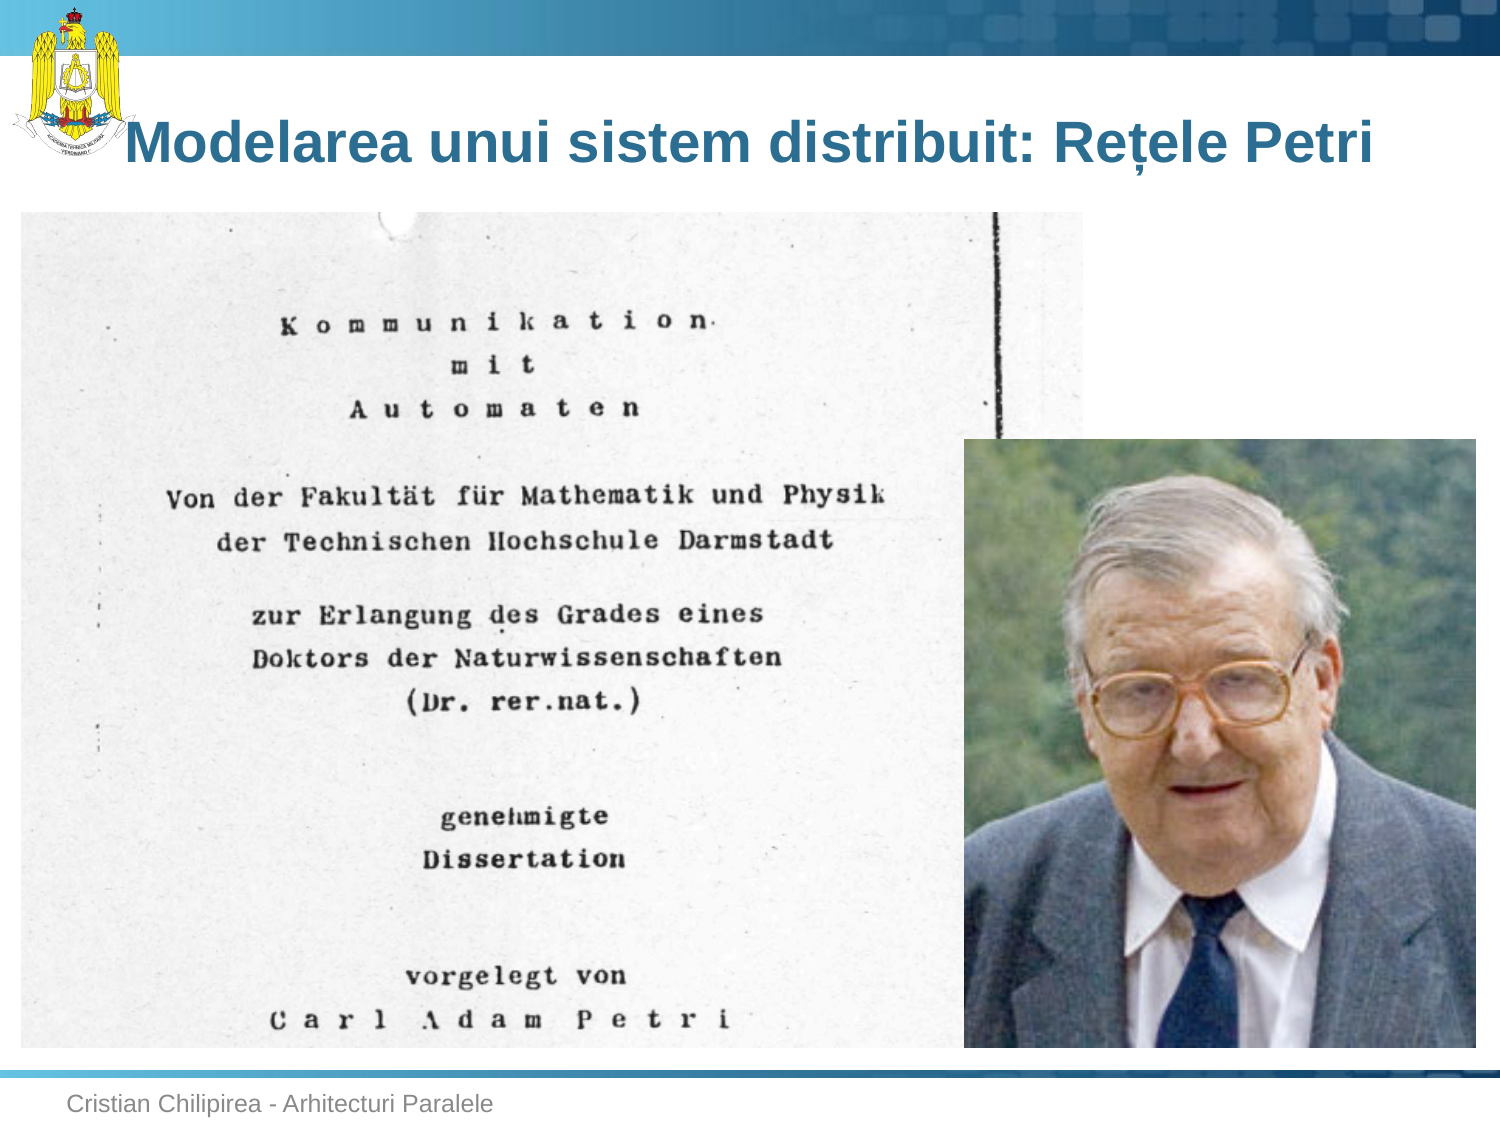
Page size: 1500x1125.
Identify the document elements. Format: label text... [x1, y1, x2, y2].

title Modelarea unui sistem distribuit: Rețele Petri [51, 102, 1449, 178]
footer Cristian Chilipirea - Arhitecturi Paralele [51, 1083, 1157, 1125]
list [20, 212, 1083, 1049]
picture [964, 439, 1476, 1049]
picture [0, 1070, 1500, 1078]
picture [0, 0, 1500, 156]
